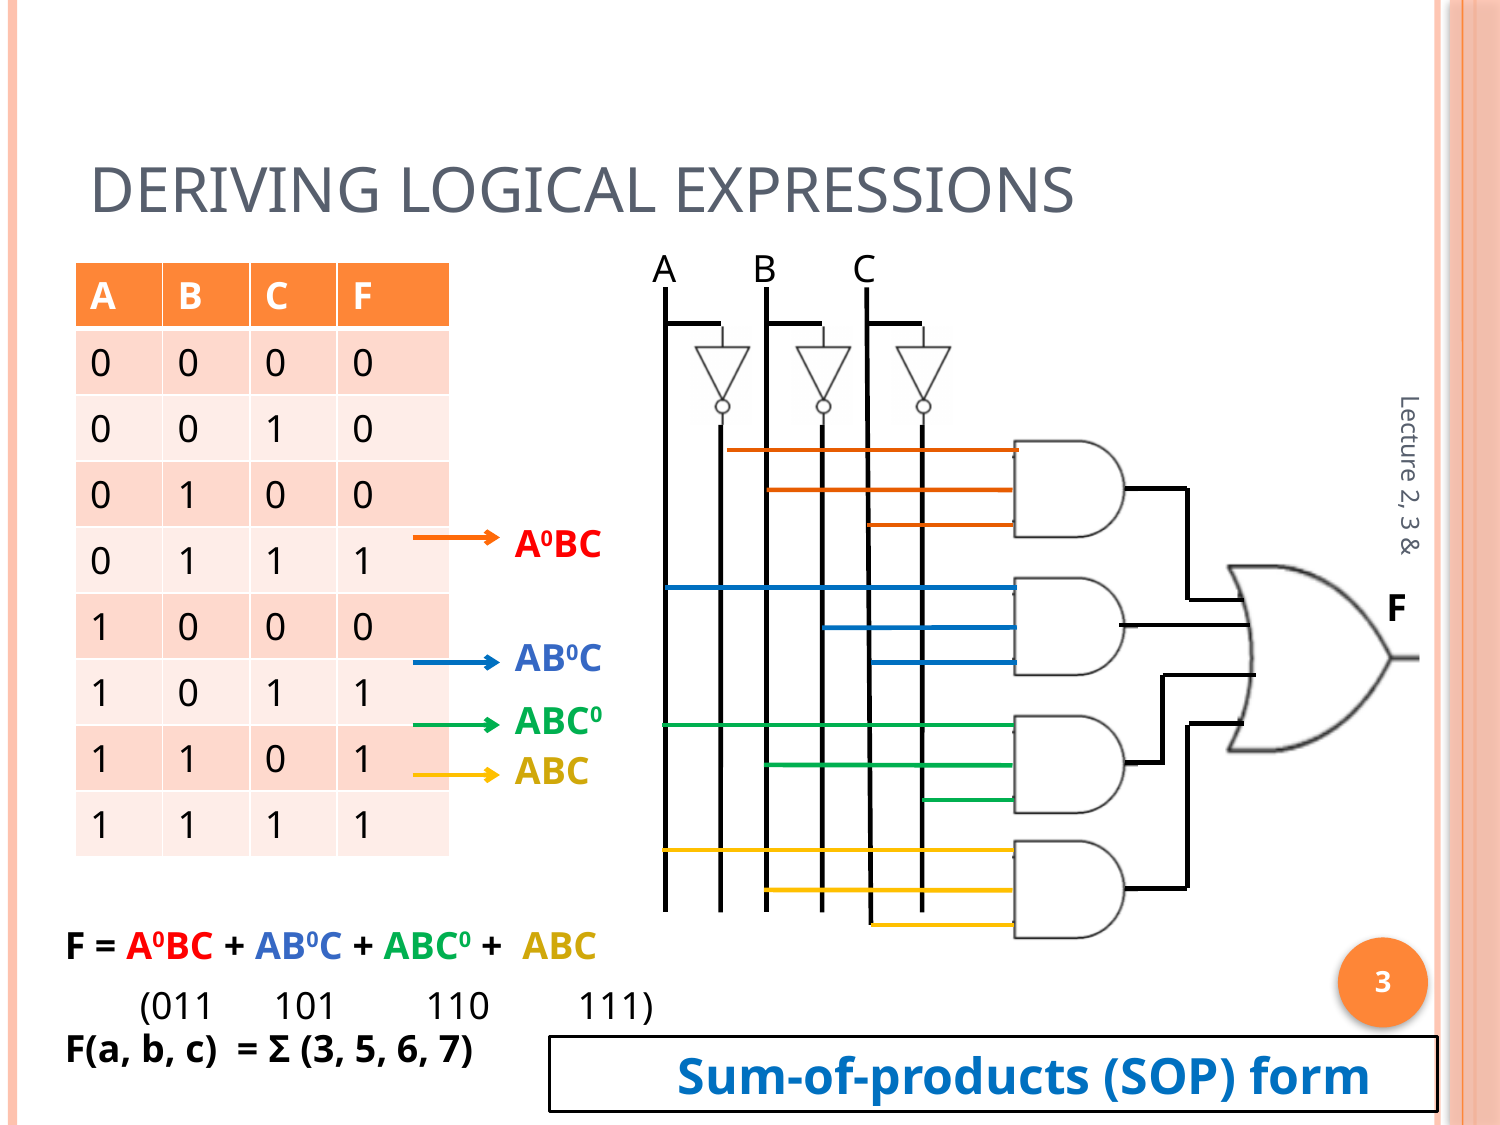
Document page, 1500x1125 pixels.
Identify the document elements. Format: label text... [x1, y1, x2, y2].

table_cell 0 [338, 594, 449, 658]
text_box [866, 775, 872, 846]
table_cell 0 [338, 396, 449, 460]
table_cell 0 [163, 594, 249, 658]
slide_number 3 [1333, 940, 1434, 1027]
text_box B [737, 237, 803, 298]
table_cell 0 [251, 331, 336, 394]
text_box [866, 734, 872, 761]
picture [872, 327, 972, 424]
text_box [866, 859, 872, 886]
text_box F(a, b, c) = Σ (3, 5, 6, 7) [50, 1017, 625, 1078]
table_cell 1 [251, 792, 336, 856]
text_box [866, 597, 872, 624]
table_cell 1 [76, 594, 162, 658]
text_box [866, 331, 872, 350]
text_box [866, 532, 872, 584]
table_header C [251, 263, 336, 326]
picture [671, 327, 766, 424]
text_box AB0C [499, 626, 638, 687]
table_cell 0 [163, 660, 249, 724]
table_cell 0 [338, 331, 449, 394]
table_cell 1 [163, 528, 249, 592]
text_box Sum-of-products (SOP) form [549, 1036, 1438, 1112]
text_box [866, 459, 872, 486]
picture [772, 327, 866, 424]
table_cell 0 [251, 462, 336, 526]
text_box F = A0BC + AB0C + ABC0 + ABC [50, 914, 688, 975]
table_cell 0 [338, 462, 449, 526]
table_cell 1 [251, 396, 336, 460]
table_cell 0 [76, 331, 162, 394]
table_cell 1 [338, 660, 449, 724]
text_box A [637, 237, 703, 298]
text_box ABC0 [499, 689, 638, 739]
table_header A [76, 263, 162, 326]
table_cell 1 [163, 462, 249, 526]
table_cell 1 [338, 792, 449, 856]
text_box (011 101 110 111) [125, 974, 688, 1035]
text_box A0BC [499, 512, 638, 573]
table_cell 1 [163, 792, 249, 856]
picture [1224, 555, 1426, 759]
picture [1011, 436, 1138, 544]
table_cell 0 [76, 396, 162, 460]
title Deriving Logical Expressions [75, 45, 1300, 233]
table_cell 1 [76, 792, 162, 856]
table_cell 1 [338, 726, 449, 790]
table_cell 0 [76, 528, 162, 592]
table_cell 1 [251, 528, 336, 592]
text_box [866, 499, 872, 523]
table_cell 0 [163, 331, 249, 394]
picture [1011, 574, 1138, 682]
table_cell 1 [251, 660, 336, 724]
table_header B [163, 263, 249, 326]
picture [1011, 711, 1138, 819]
picture [1011, 836, 1138, 944]
text_box C [837, 237, 903, 298]
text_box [866, 900, 872, 926]
table_cell 1 [76, 726, 162, 790]
text_box ABC [499, 739, 638, 800]
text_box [866, 638, 872, 721]
table_header F [338, 263, 449, 326]
table_cell 0 [251, 726, 336, 790]
table_cell 0 [163, 396, 249, 460]
table_cell 1 [76, 660, 162, 724]
table_cell 0 [76, 462, 162, 526]
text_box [866, 409, 872, 446]
table_cell 1 [338, 528, 449, 592]
footer Lecture 2, 3 & 4 [1379, 380, 1440, 906]
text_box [866, 286, 872, 322]
table_cell 0 [251, 594, 336, 658]
table_cell 1 [163, 726, 249, 790]
